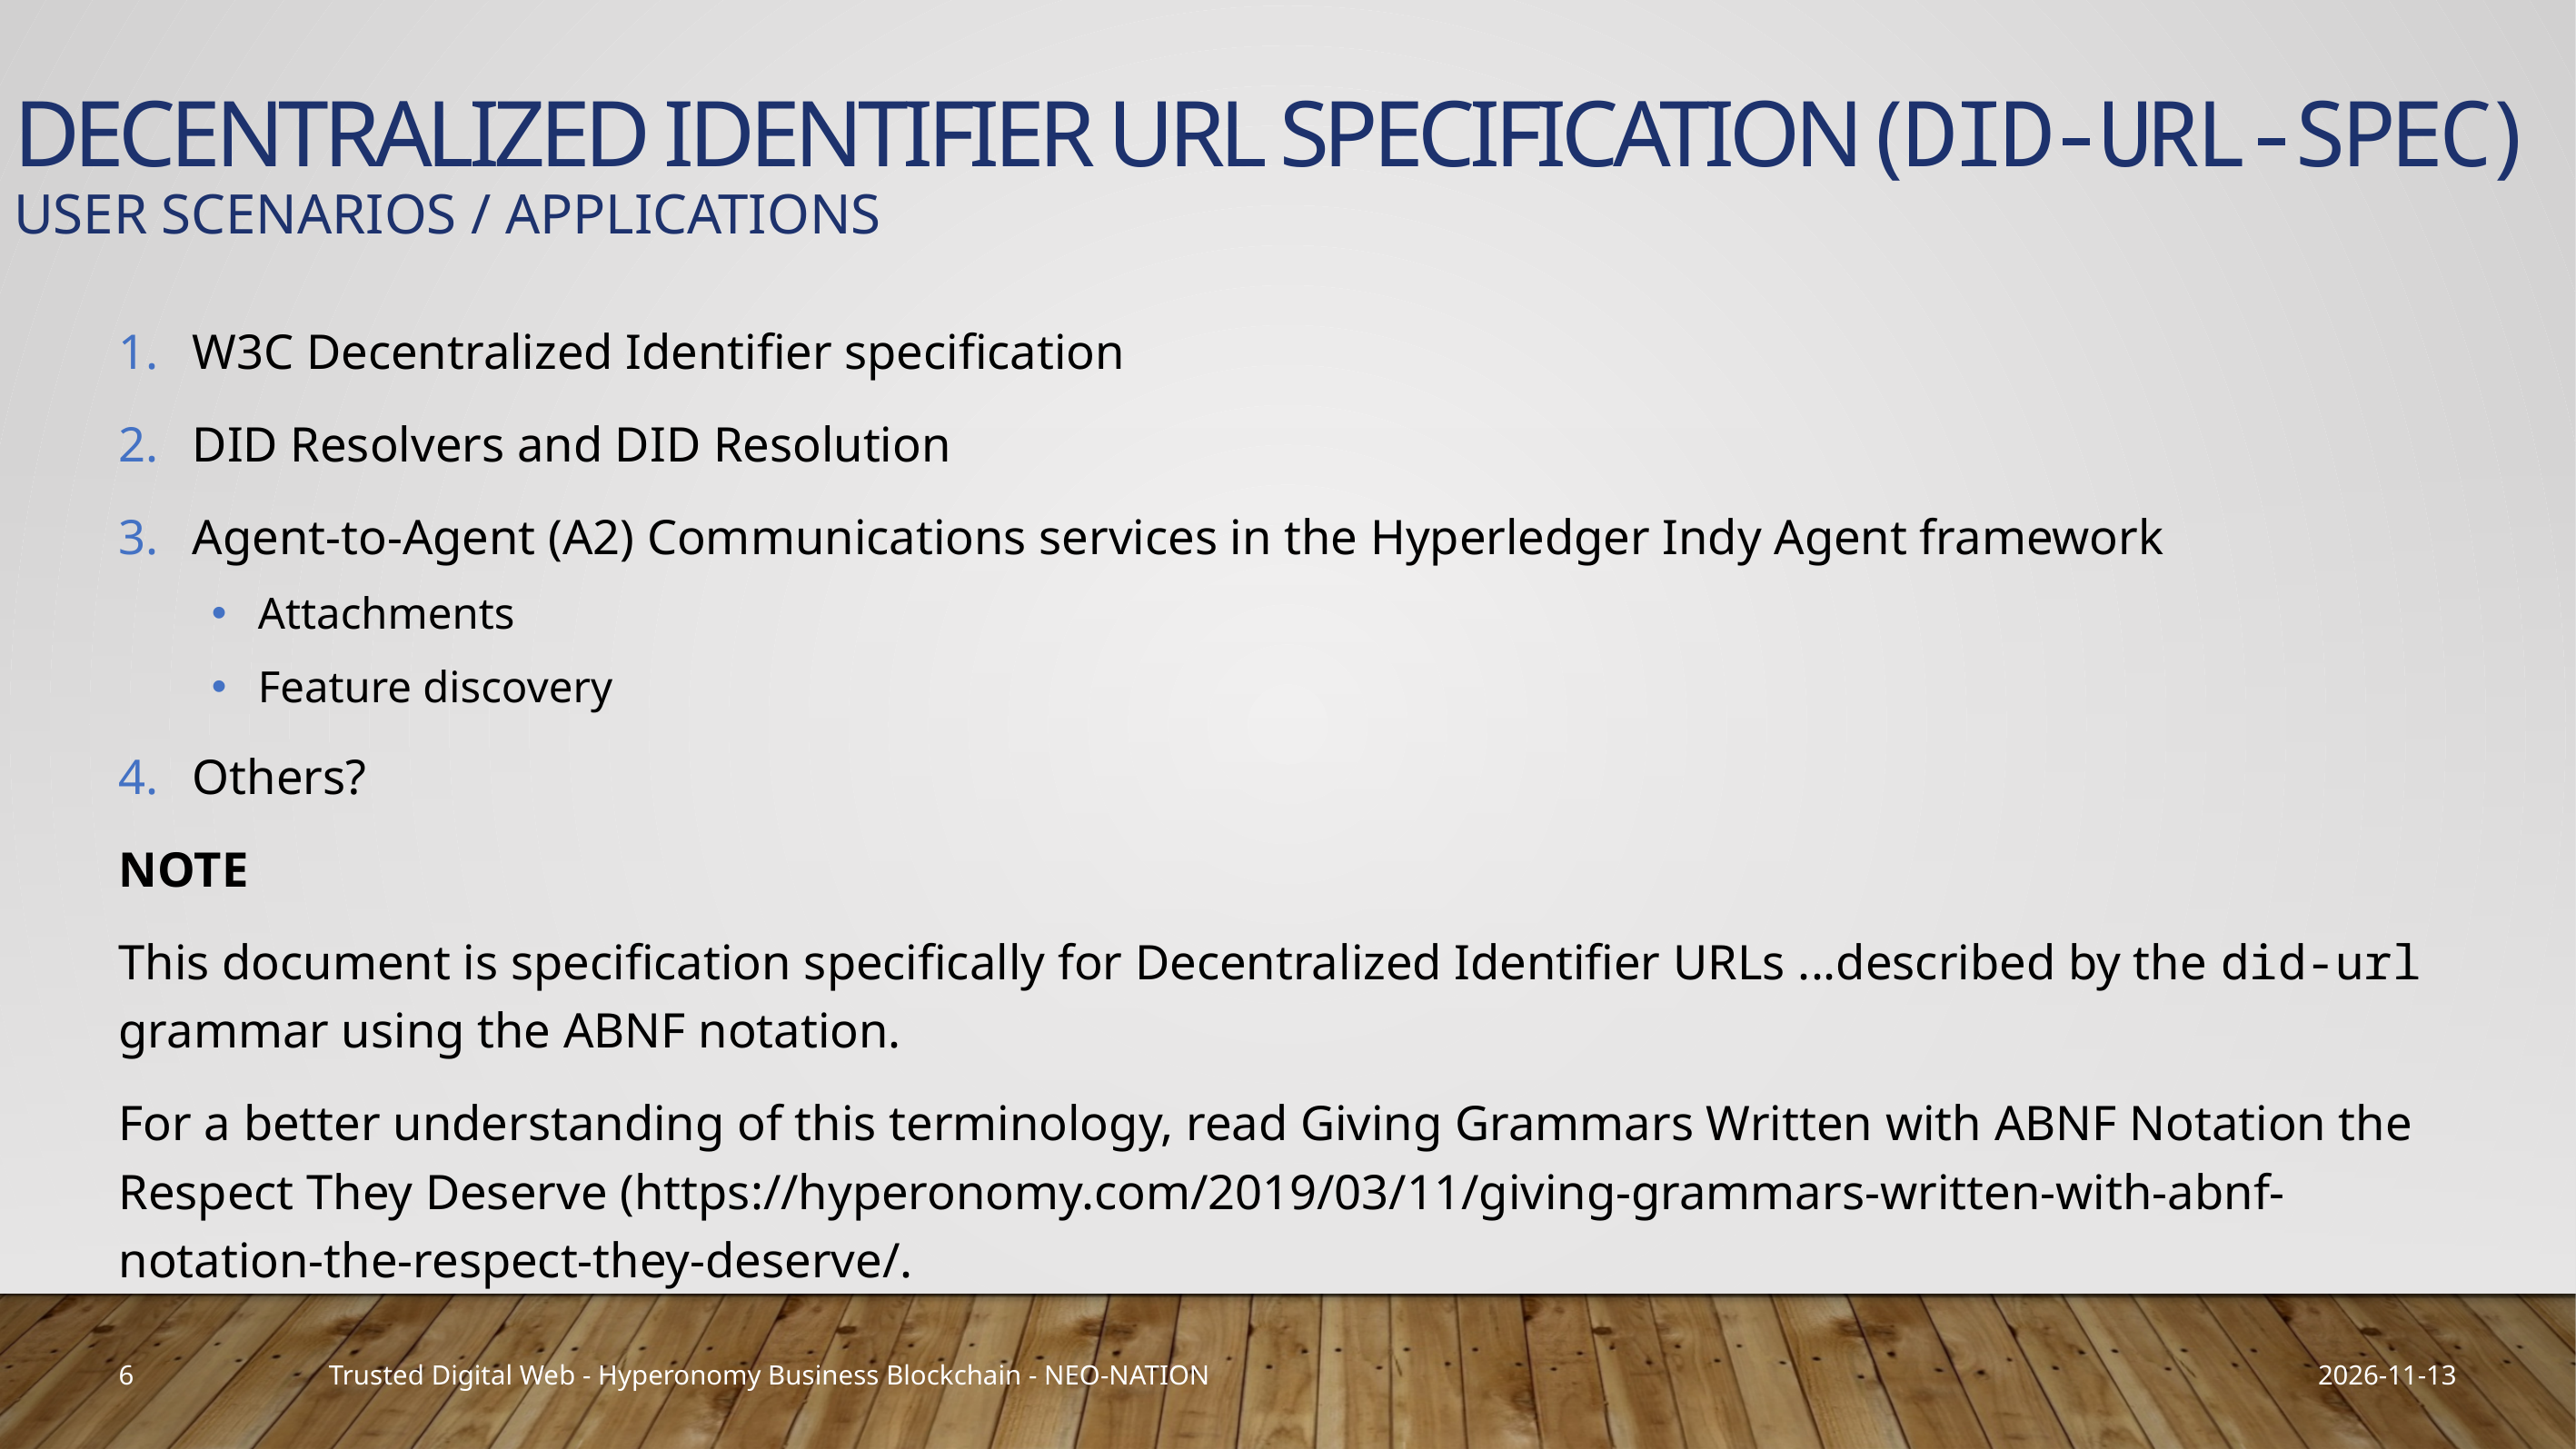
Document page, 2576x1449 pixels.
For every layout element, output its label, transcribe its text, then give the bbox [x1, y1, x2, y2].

title Decentralized Identifier URL Specification (did-url-spec) User Scenarios / Applications [0, 82, 2576, 304]
footer Trusted Digital Web - Hyperonomy Business Blockchain - NEO-NATION [314, 1344, 1562, 1410]
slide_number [1596, 1344, 2471, 1410]
slide_number 6 [104, 1344, 280, 1410]
list W3C Decentralized Identifier specification DID Resolvers and DID Resolution Agent-to-Agent (A2) Communications services in the Hyperledger Indy Agent framework Attachments Feature discovery Others? NOTE This document is specification specifically for Decentralized Identifier URLs ...described by the did-url grammar using the ABNF notation. For a better understanding of this terminology, read Giving Grammars Written with ABNF Notation the Respect They Deserve (https://hyperonomy.com/2019/03/11/giving-grammars-written-with-abnf-notation-the-respect-they-deserve/. [104, 303, 2471, 1295]
picture [0, 1294, 2576, 1449]
